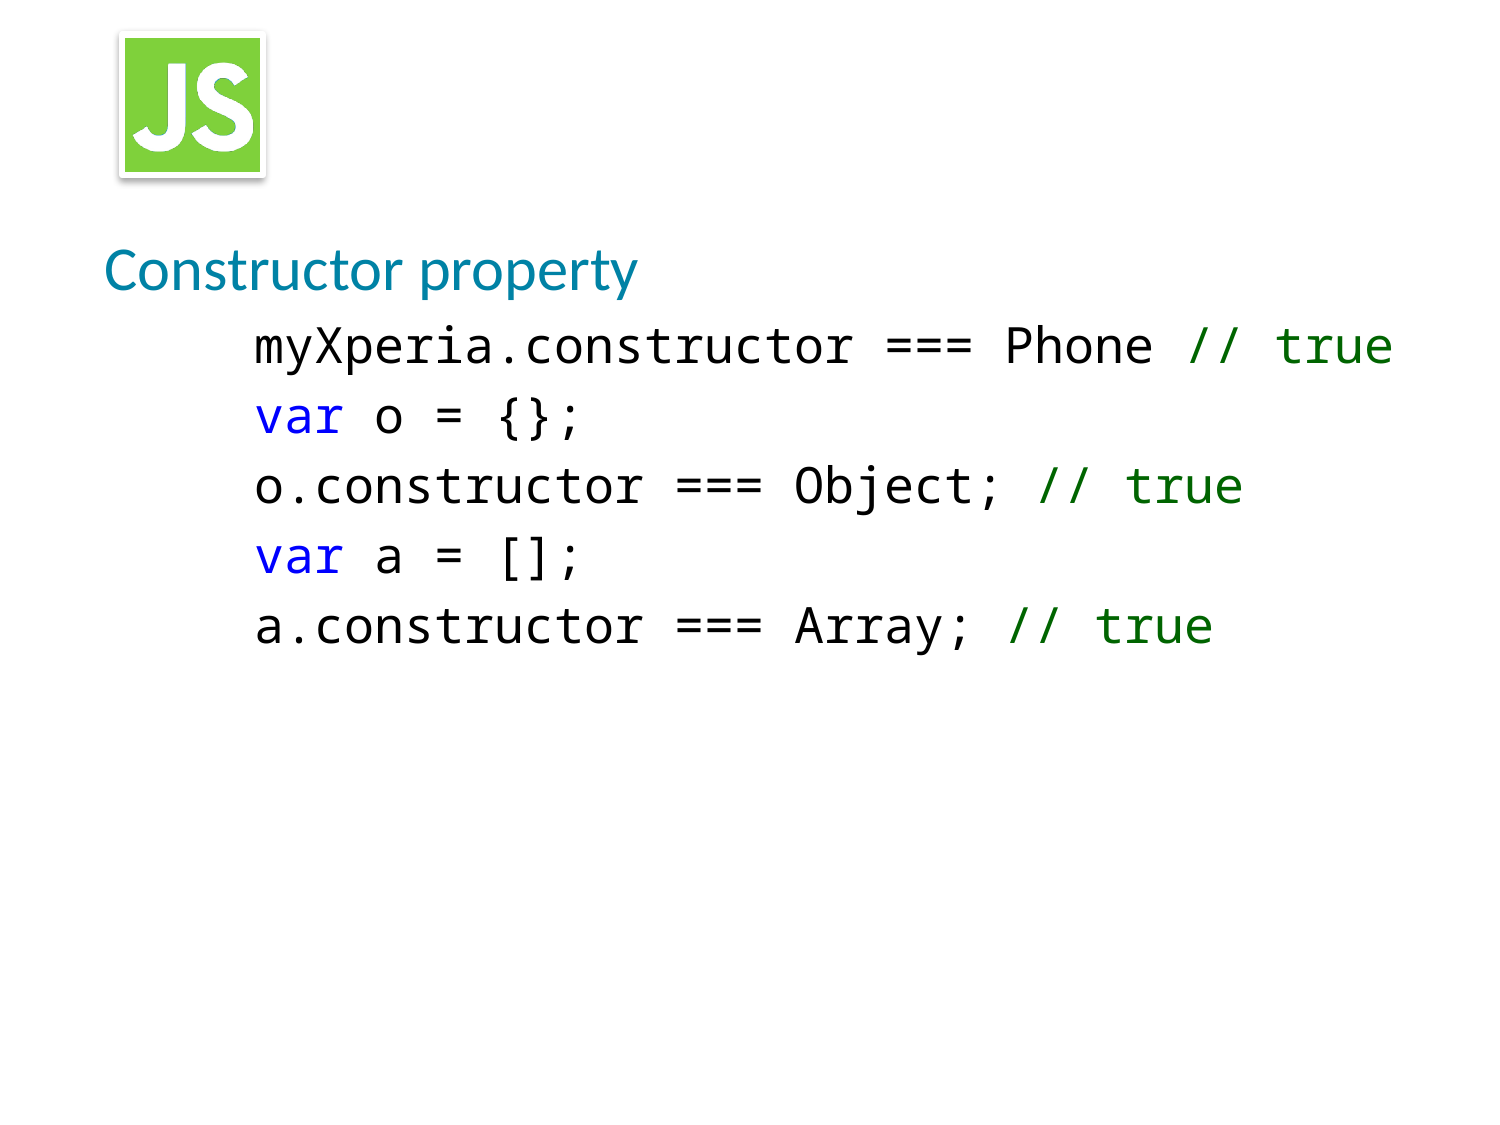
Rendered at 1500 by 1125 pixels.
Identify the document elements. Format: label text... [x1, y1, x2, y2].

picture [124, 37, 261, 173]
title JS Functions Cont’d .. [62, 12, 1413, 200]
list Constructor property myXperia.constructor === Phone // true var o = {}; o.constructor === Object; // true var a = []; a.constructor === Array; // true [89, 220, 1440, 1063]
